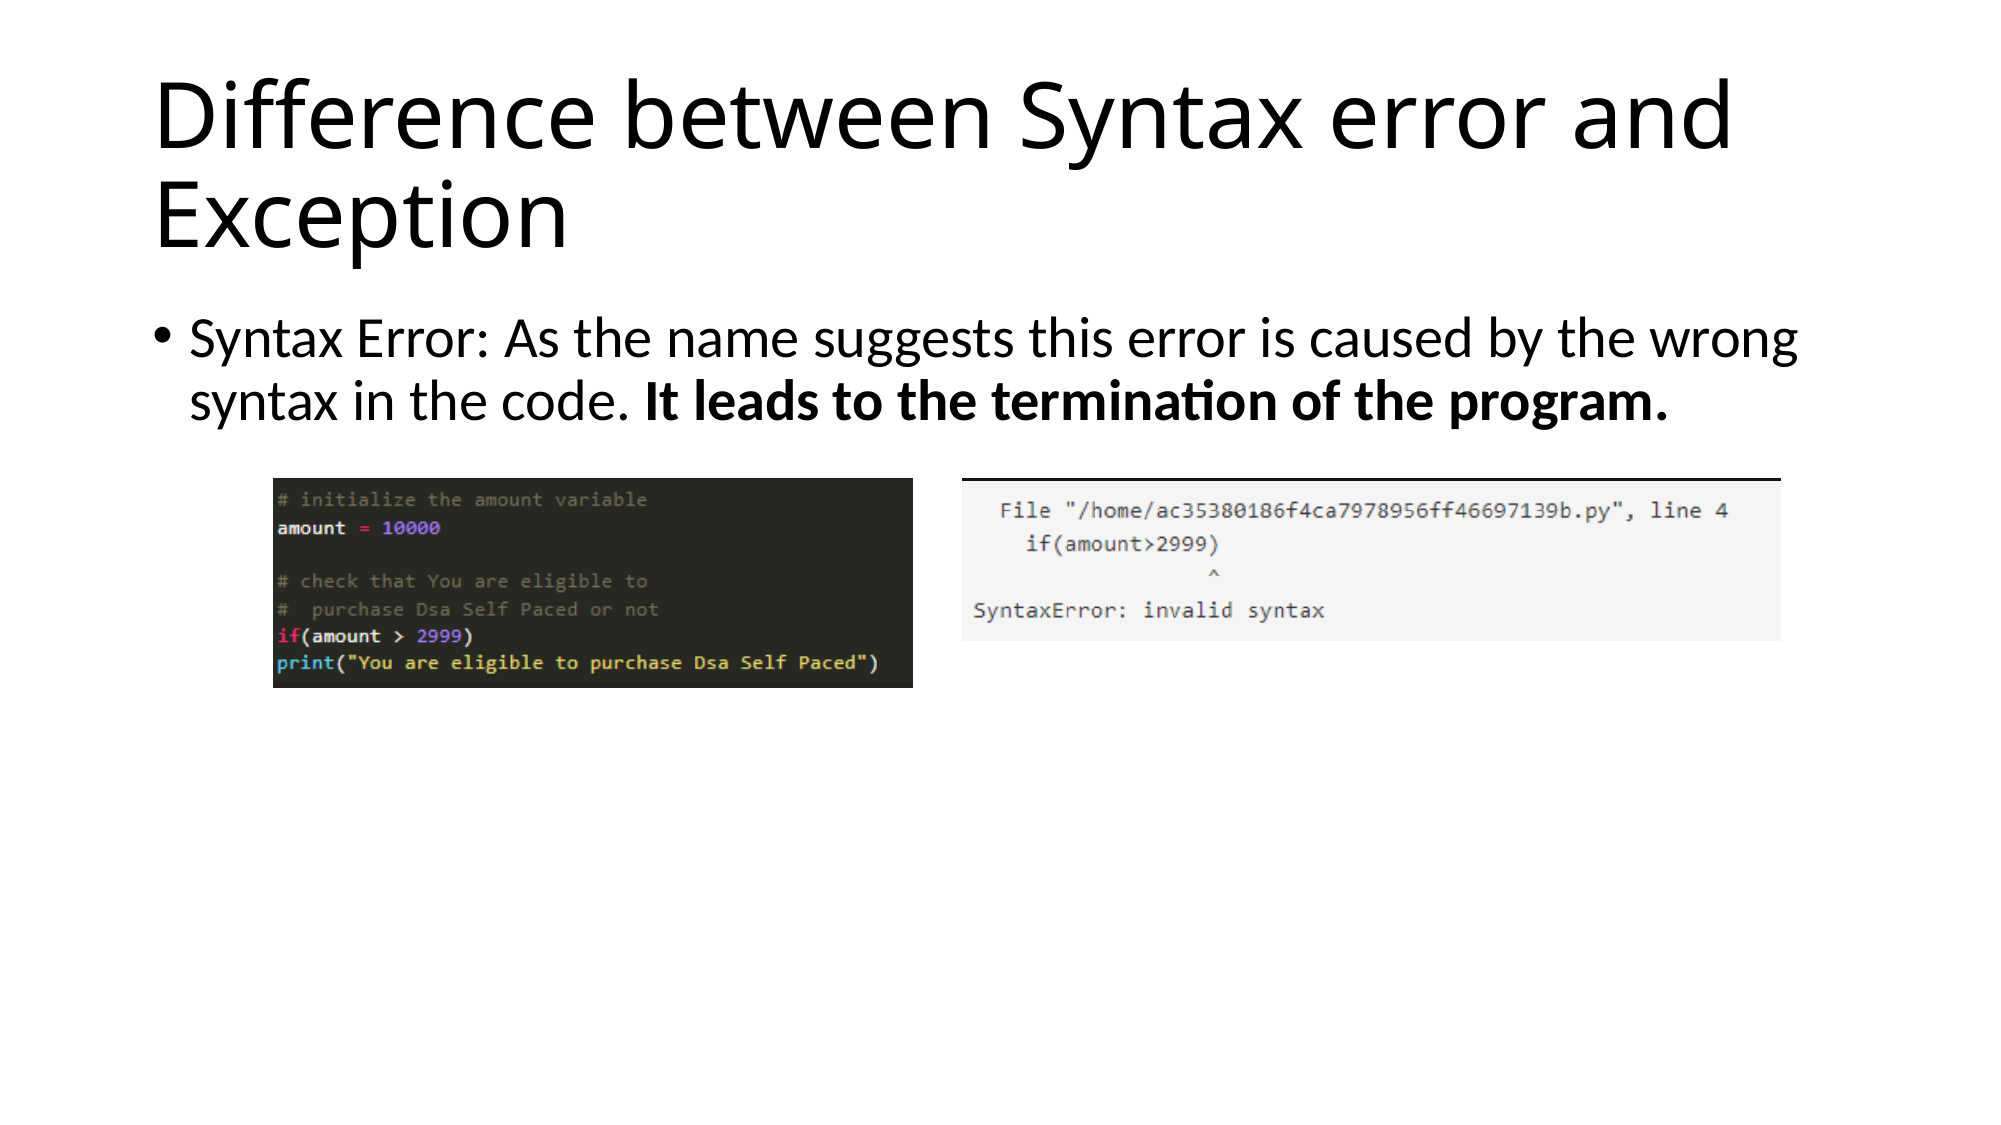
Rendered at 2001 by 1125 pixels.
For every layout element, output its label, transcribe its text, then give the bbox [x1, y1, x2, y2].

title Difference between Syntax error and Exception [137, 59, 1863, 278]
list Syntax Error: As the name suggests this error is caused by the wrong syntax in the code. It leads to the termination of the program. [137, 299, 1863, 1014]
picture [962, 478, 1781, 641]
picture [273, 478, 913, 688]
